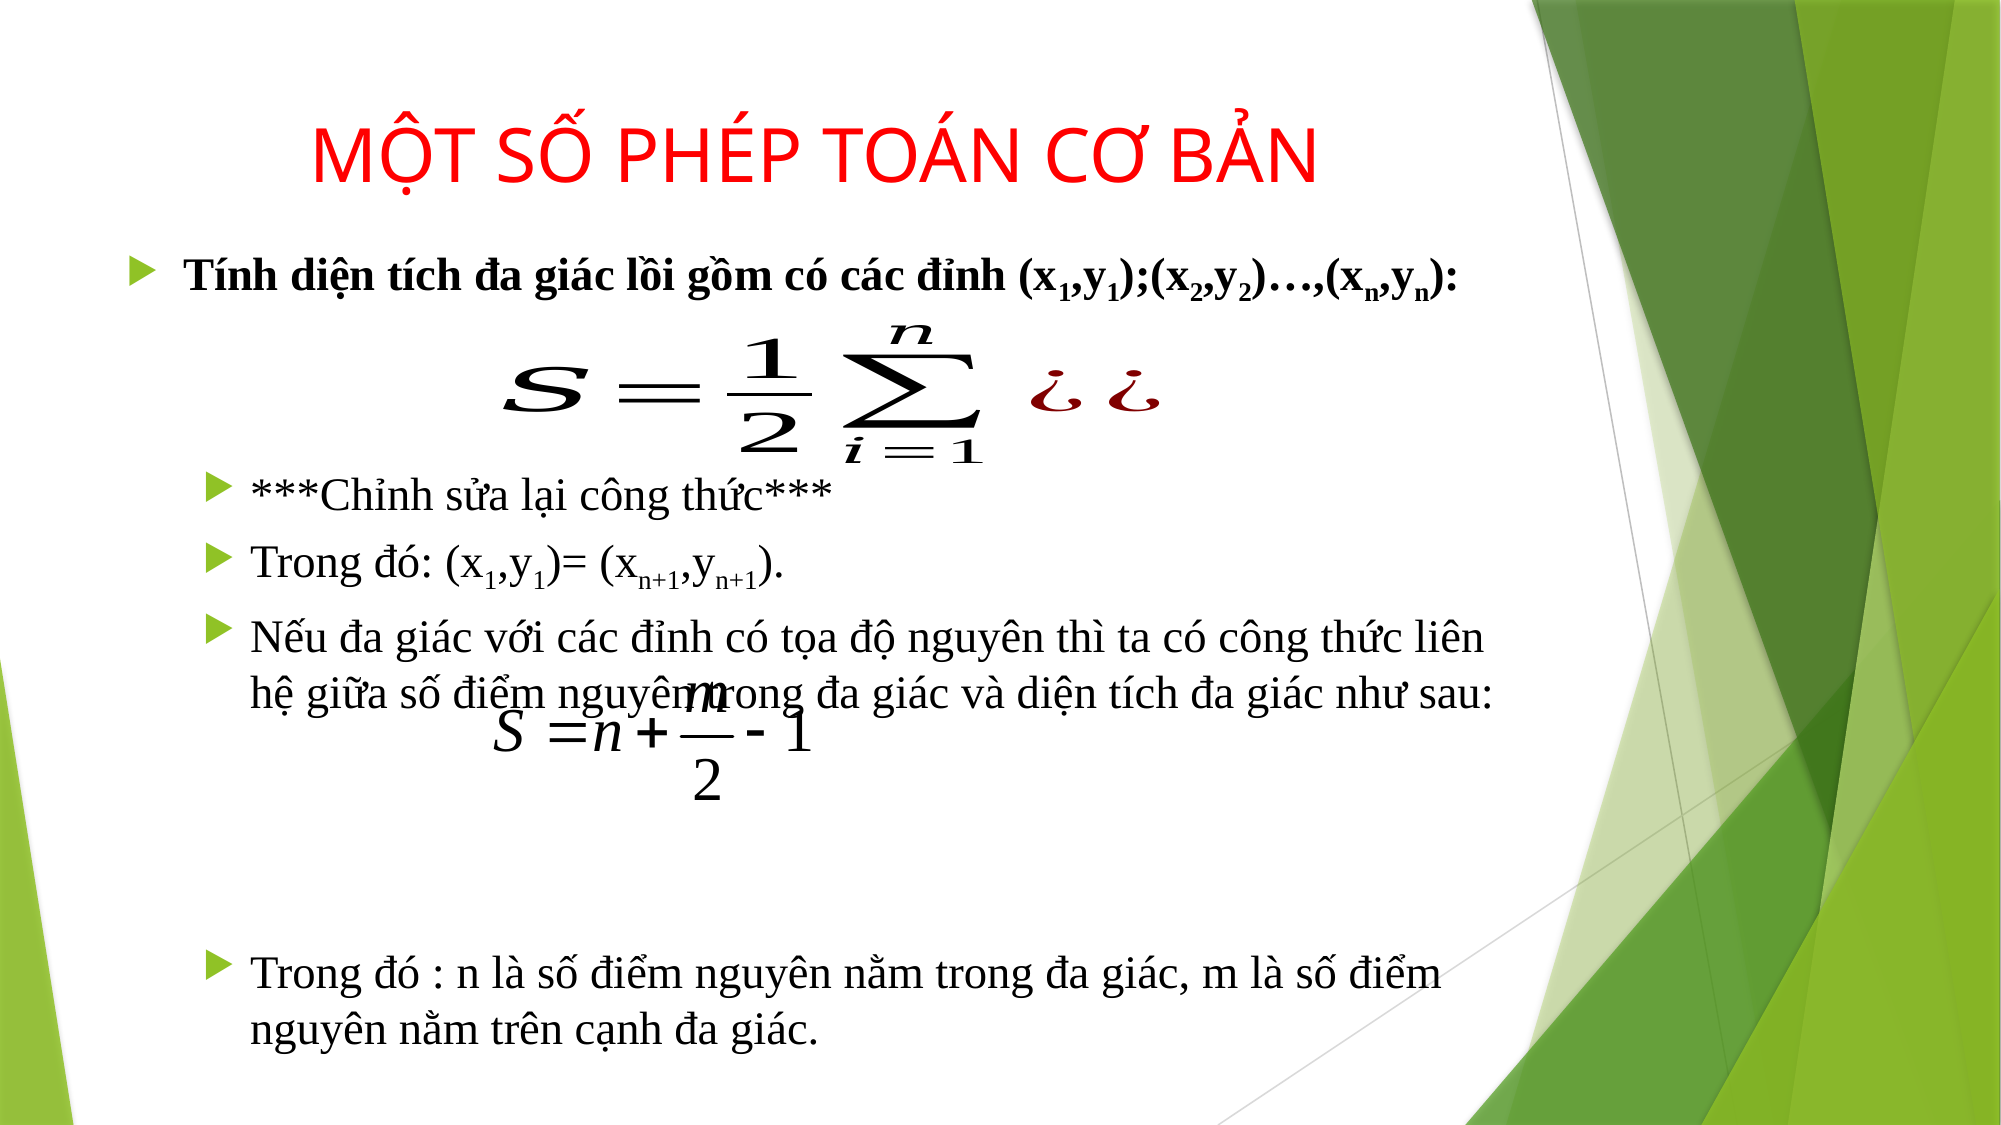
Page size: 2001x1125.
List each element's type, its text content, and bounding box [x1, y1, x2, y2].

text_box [482, 652, 821, 815]
title MỘT SỐ PHÉP TOÁN CƠ BẢN [111, 99, 1522, 236]
list Tính diện tích đa giác lồi gồm có các đỉnh (x1,y1);(x2,y2)…,(xn,yn): ***Chỉnh sửa lại công thức*** Trong đó: (x1,y1)= (xn+1,yn+1). Nếu đa giác với các đỉnh có tọa độ nguyên thì ta có công thức liên hệ giữa số điểm nguyên trong đa giác và diện tích đa giác như sau: Trong đó : n là số điểm nguyên nằm trong đa giác, m là số điểm nguyên nằm trên cạnh đa giác. [111, 236, 1522, 1099]
